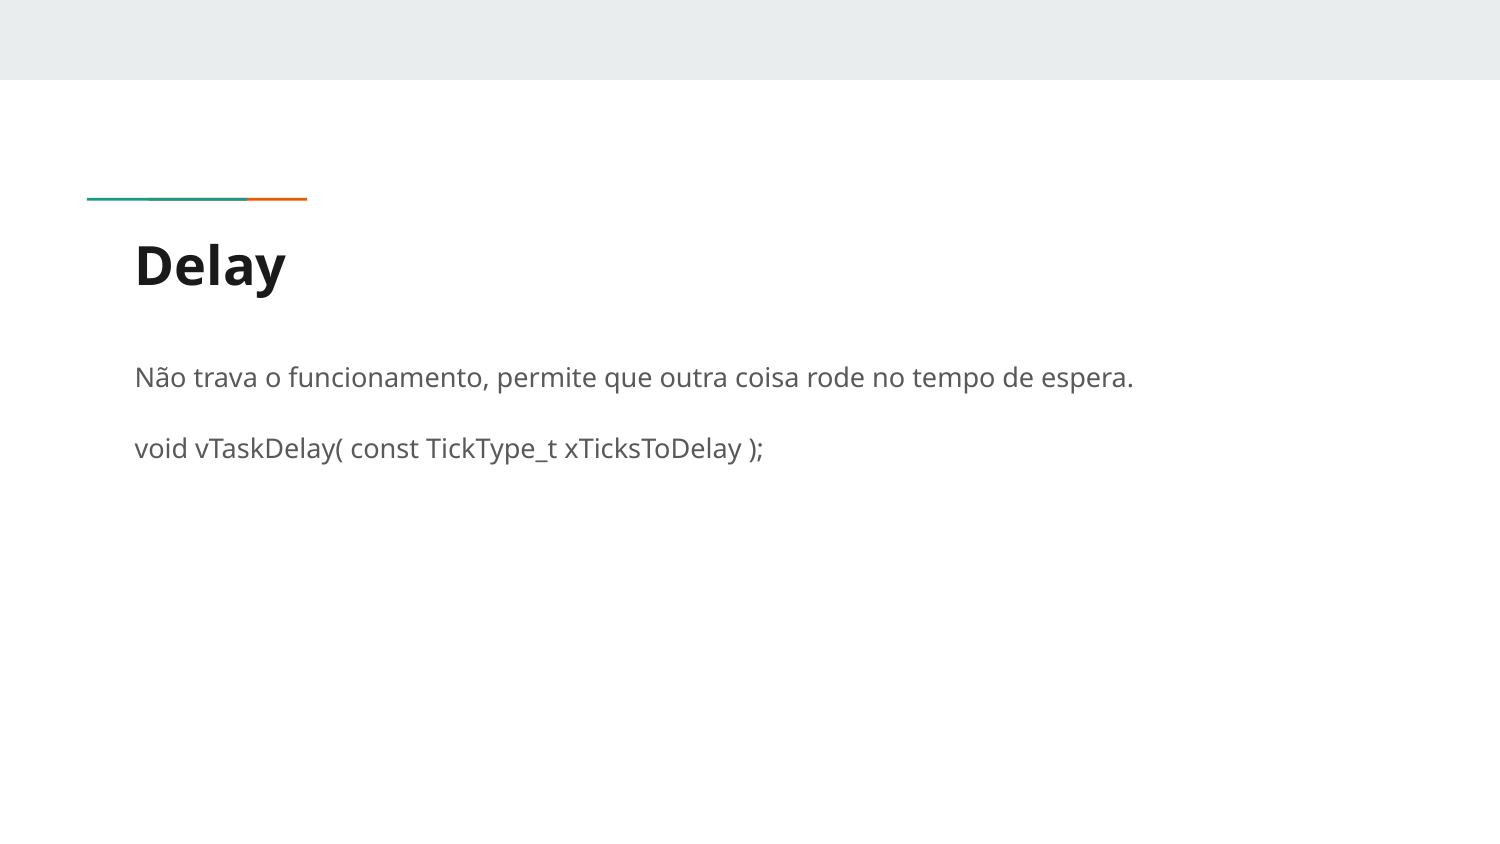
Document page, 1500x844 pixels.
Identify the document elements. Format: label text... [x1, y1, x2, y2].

title Delay [119, 216, 1381, 305]
list Não trava o funcionamento, permite que outra coisa rode no tempo de espera. void vTaskDelay( const TickType_t xTicksToDelay ); [119, 341, 1381, 712]
